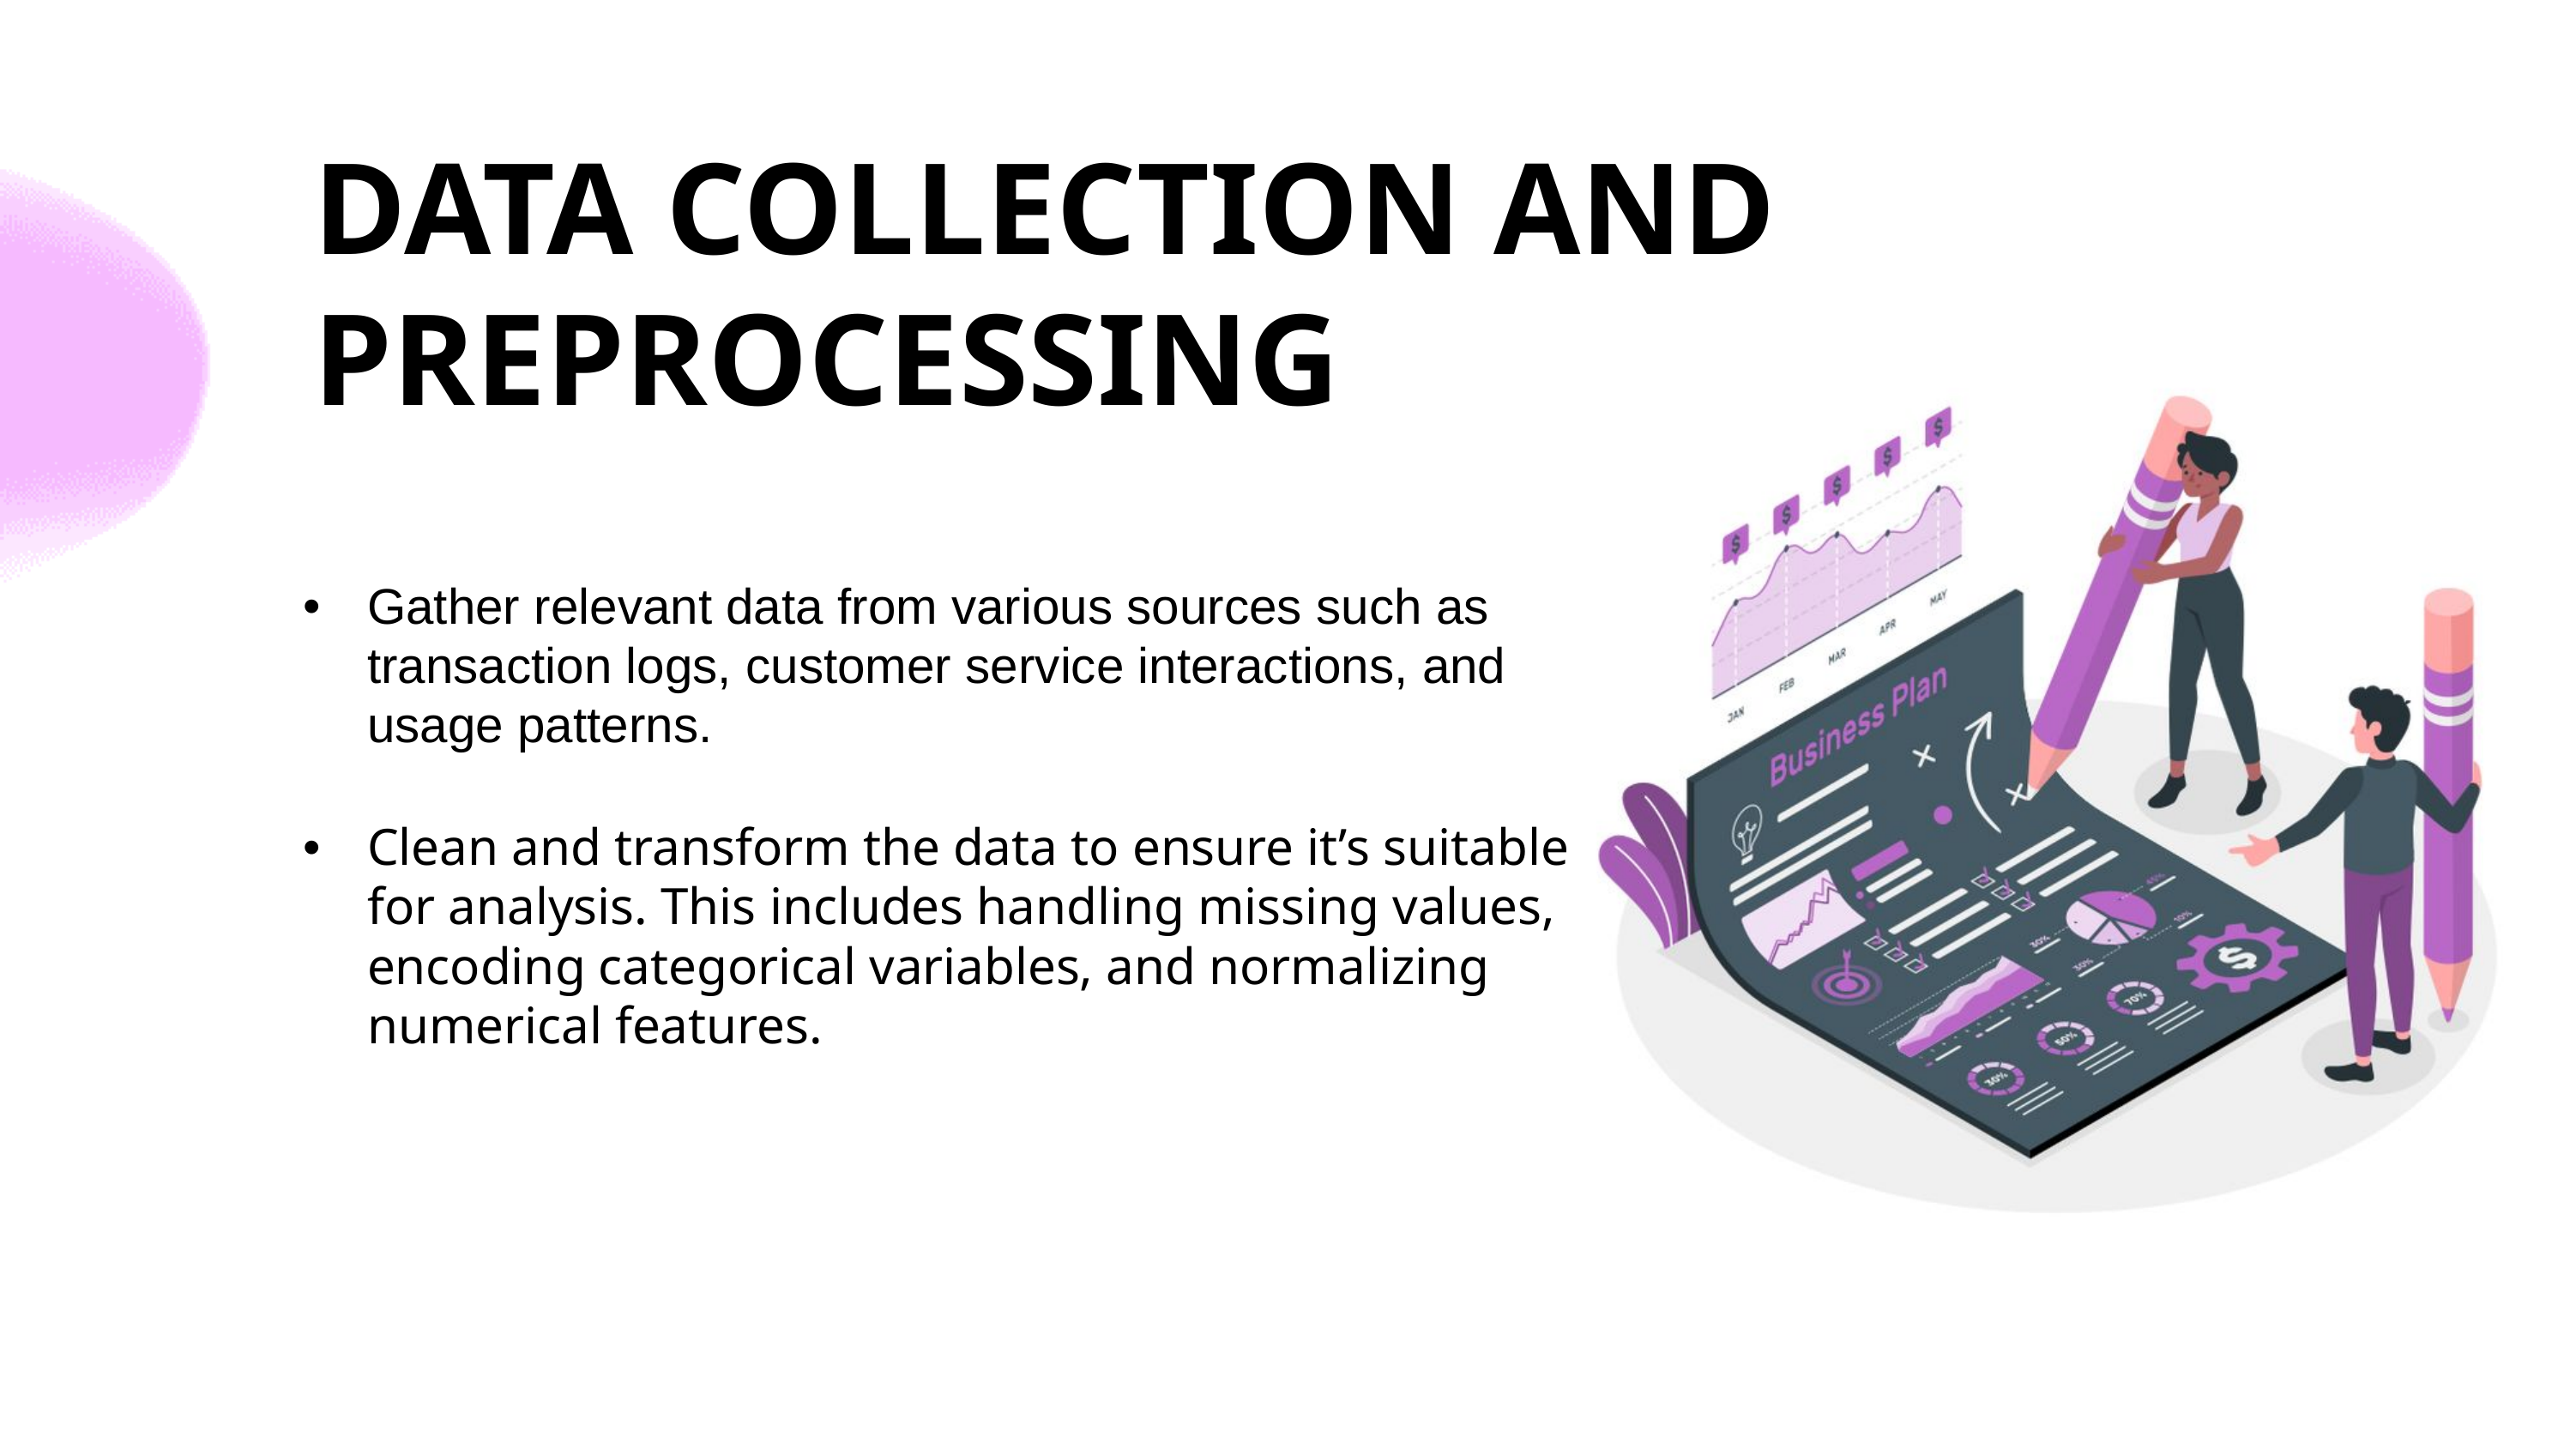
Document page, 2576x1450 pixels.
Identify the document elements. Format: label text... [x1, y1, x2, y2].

text_box Gather relevant data from various sources such as transaction logs, customer service interactions, and usage patterns. Clean and transform the data to ensure it’s suitable for analysis. This includes handling missing values, encoding categorical variables, and normalizing numerical features. [301, 574, 1572, 1117]
text_box DATA COLLECTION AND PREPROCESSING [300, 122, 2424, 438]
picture [0, 0, 2573, 1448]
